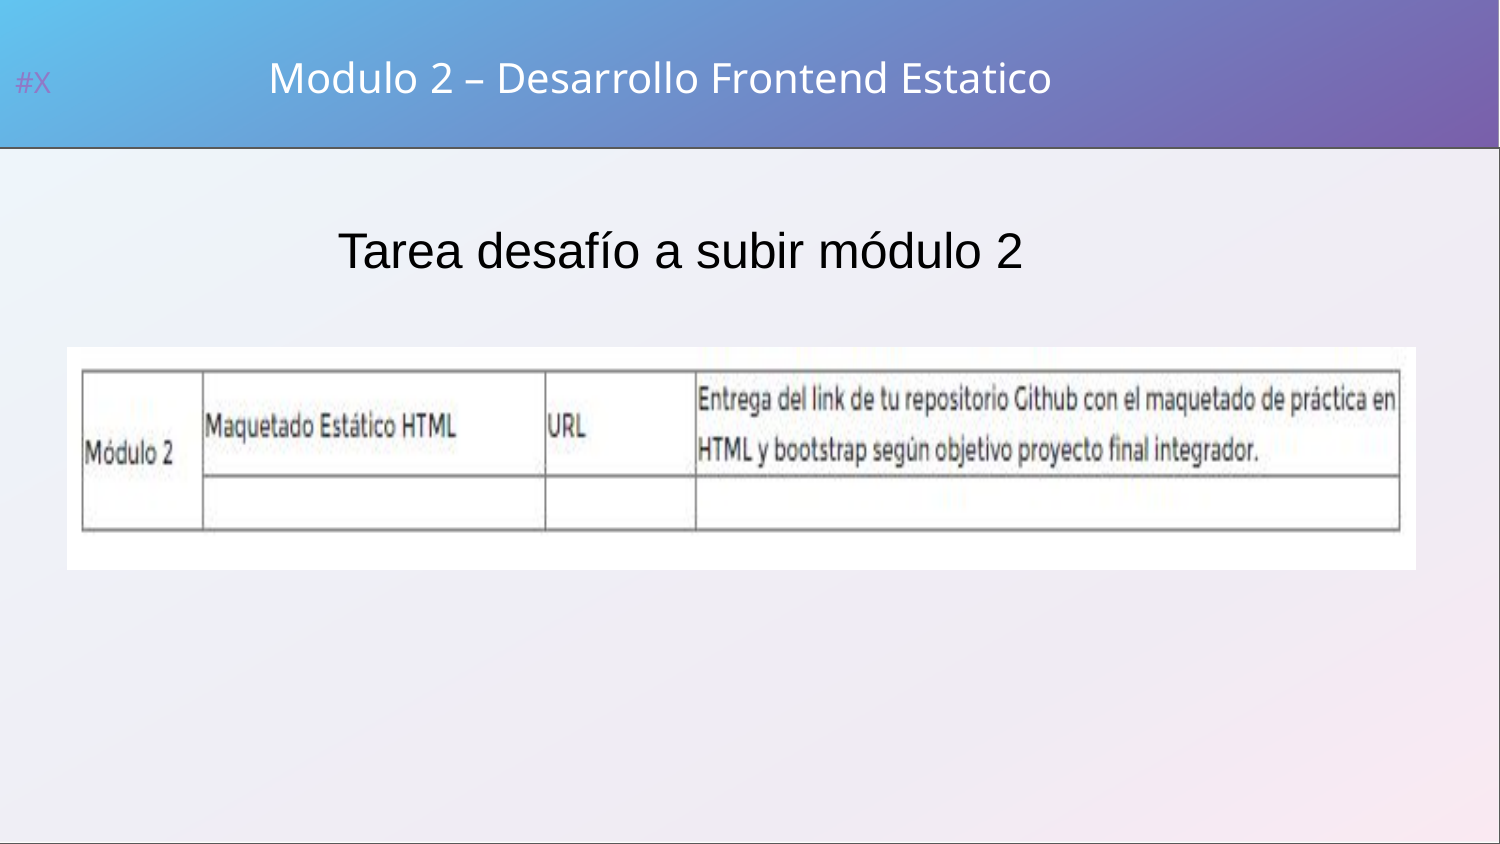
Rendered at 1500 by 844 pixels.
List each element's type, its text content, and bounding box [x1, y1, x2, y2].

text_box #X Modulo 2 – Desarrollo Frontend Estatico [0, 36, 1474, 117]
text_box [0, 148, 1500, 844]
picture [0, 0, 1500, 148]
picture [67, 347, 1416, 570]
text_box Tarea desafío a subir módulo 2 [322, 203, 1104, 294]
